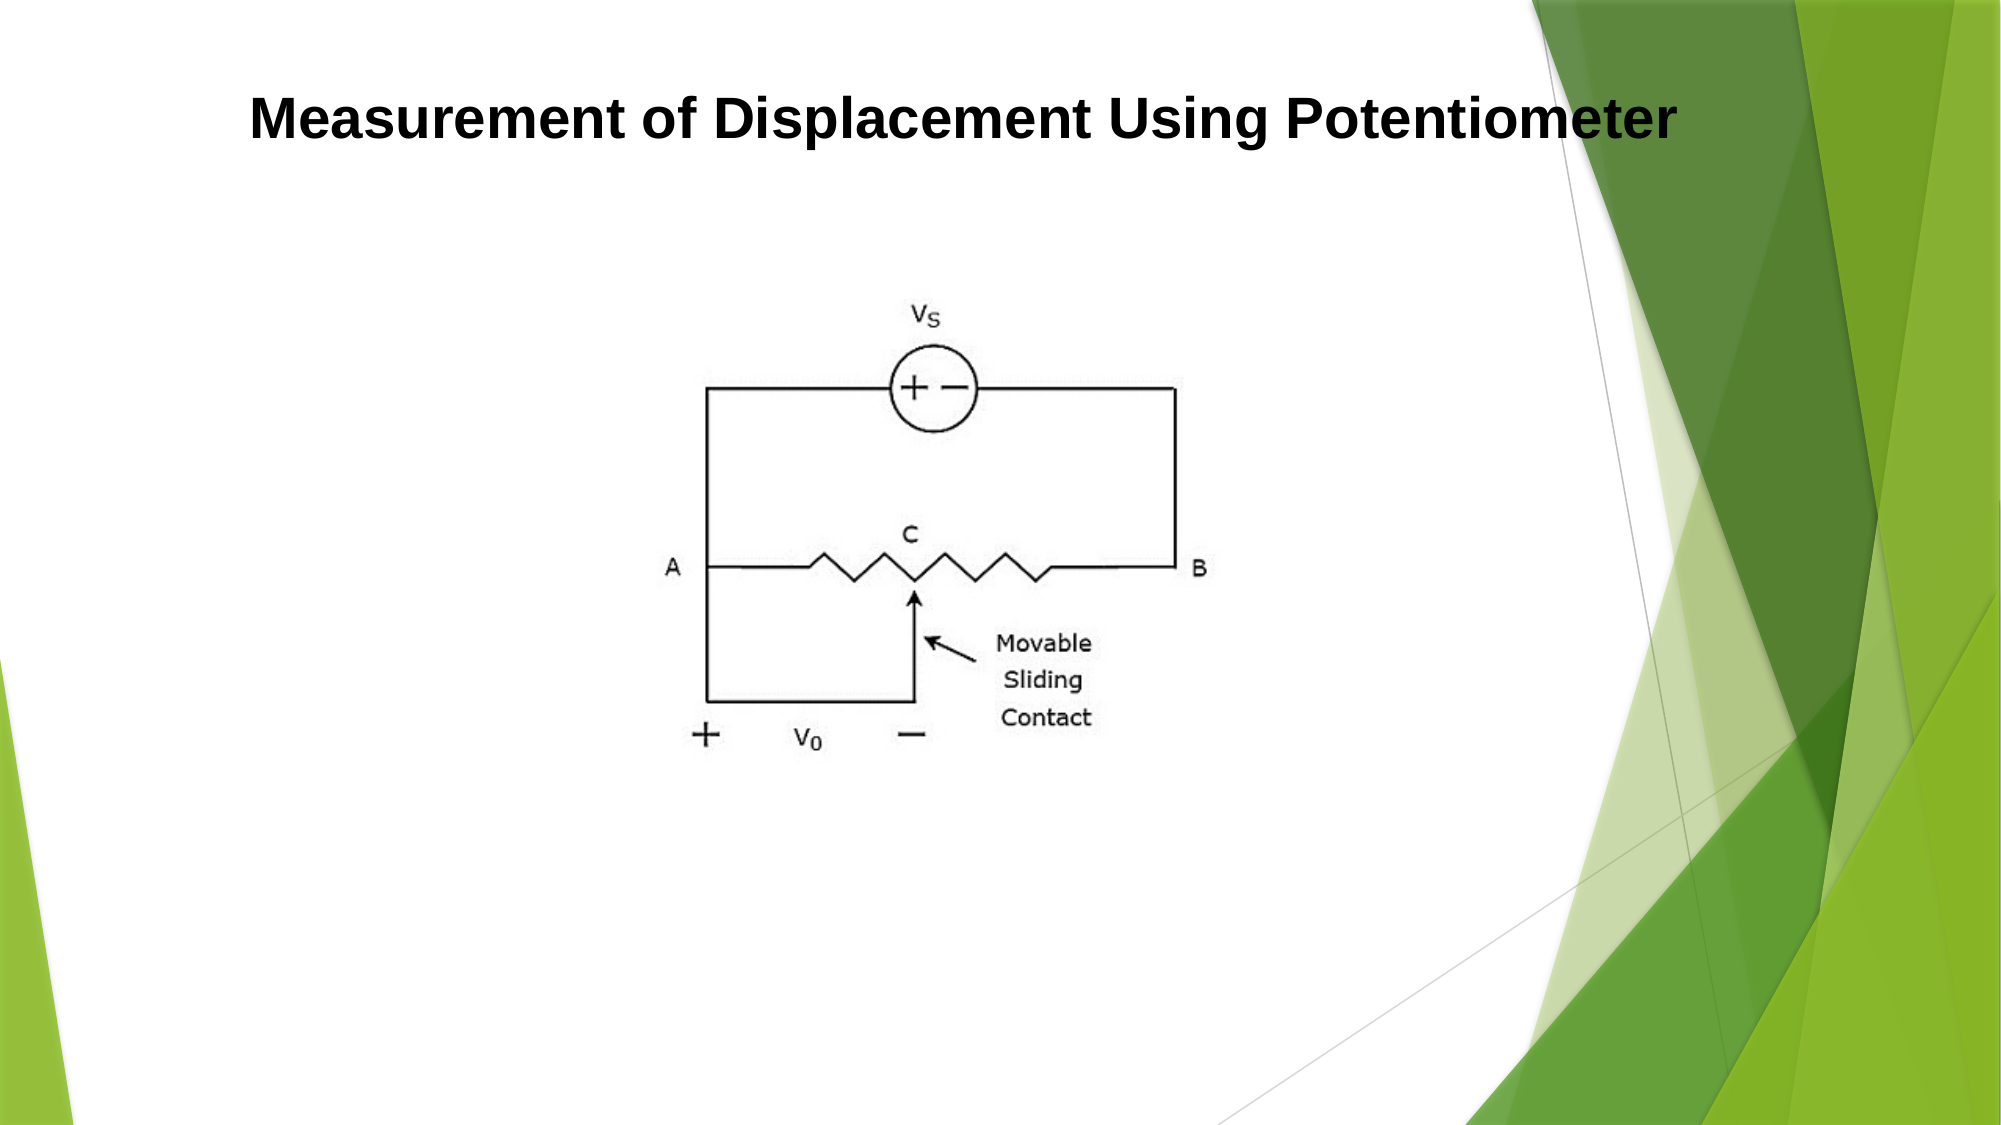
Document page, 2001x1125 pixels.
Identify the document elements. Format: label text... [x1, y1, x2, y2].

picture [557, 286, 1340, 782]
text_box Measurement of Displacement Using Potentiometer [235, 72, 1726, 203]
text_box [330, 239, 1631, 335]
